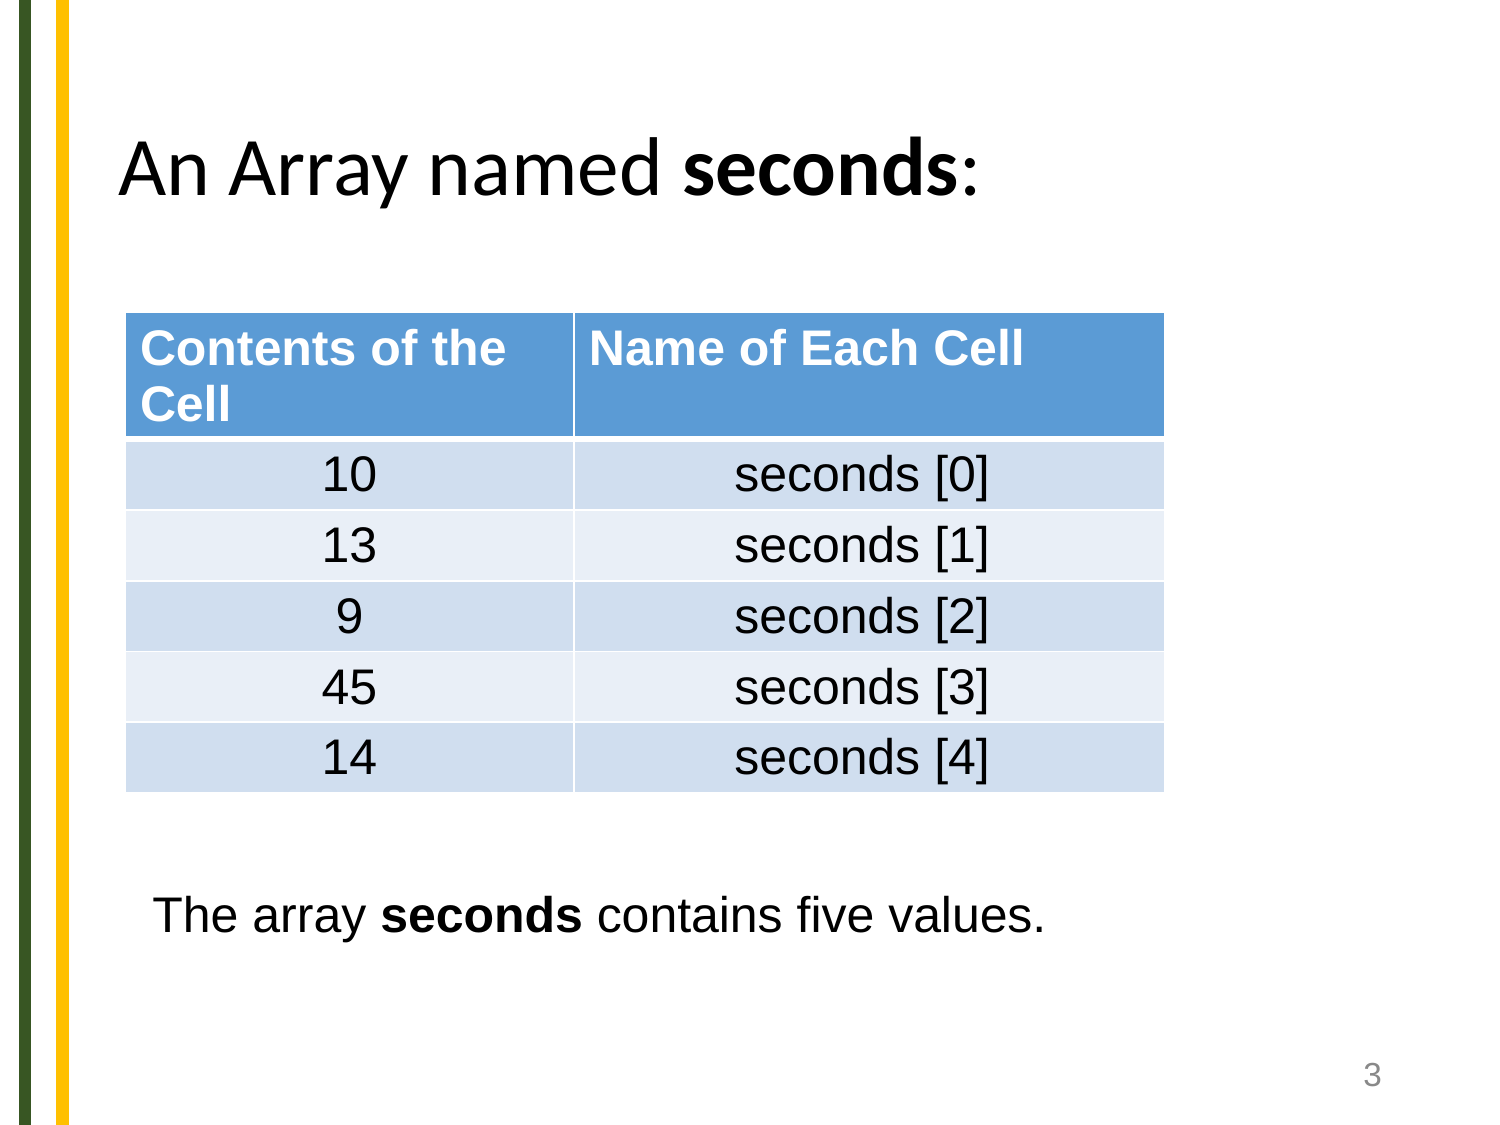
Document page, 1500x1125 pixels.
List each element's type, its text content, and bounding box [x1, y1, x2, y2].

table_cell 13 [126, 511, 573, 580]
table_cell seconds [0] [575, 442, 1164, 509]
table_cell 14 [126, 723, 573, 792]
slide_number ‹#› [1059, 1042, 1397, 1103]
table_cell seconds [2] [575, 582, 1164, 651]
table_cell 45 [126, 652, 573, 721]
table_cell seconds [4] [575, 723, 1164, 792]
table_cell seconds [1] [575, 511, 1164, 580]
title An Array named seconds: [103, 59, 1397, 278]
table_cell 9 [126, 582, 573, 651]
table_header Contents of the Cell [126, 313, 573, 436]
table_header Name of Each Cell [575, 313, 1164, 436]
table_cell seconds [3] [575, 652, 1164, 721]
table_cell 10 [126, 442, 573, 509]
text_box The array seconds contains five values. [137, 874, 1165, 1012]
